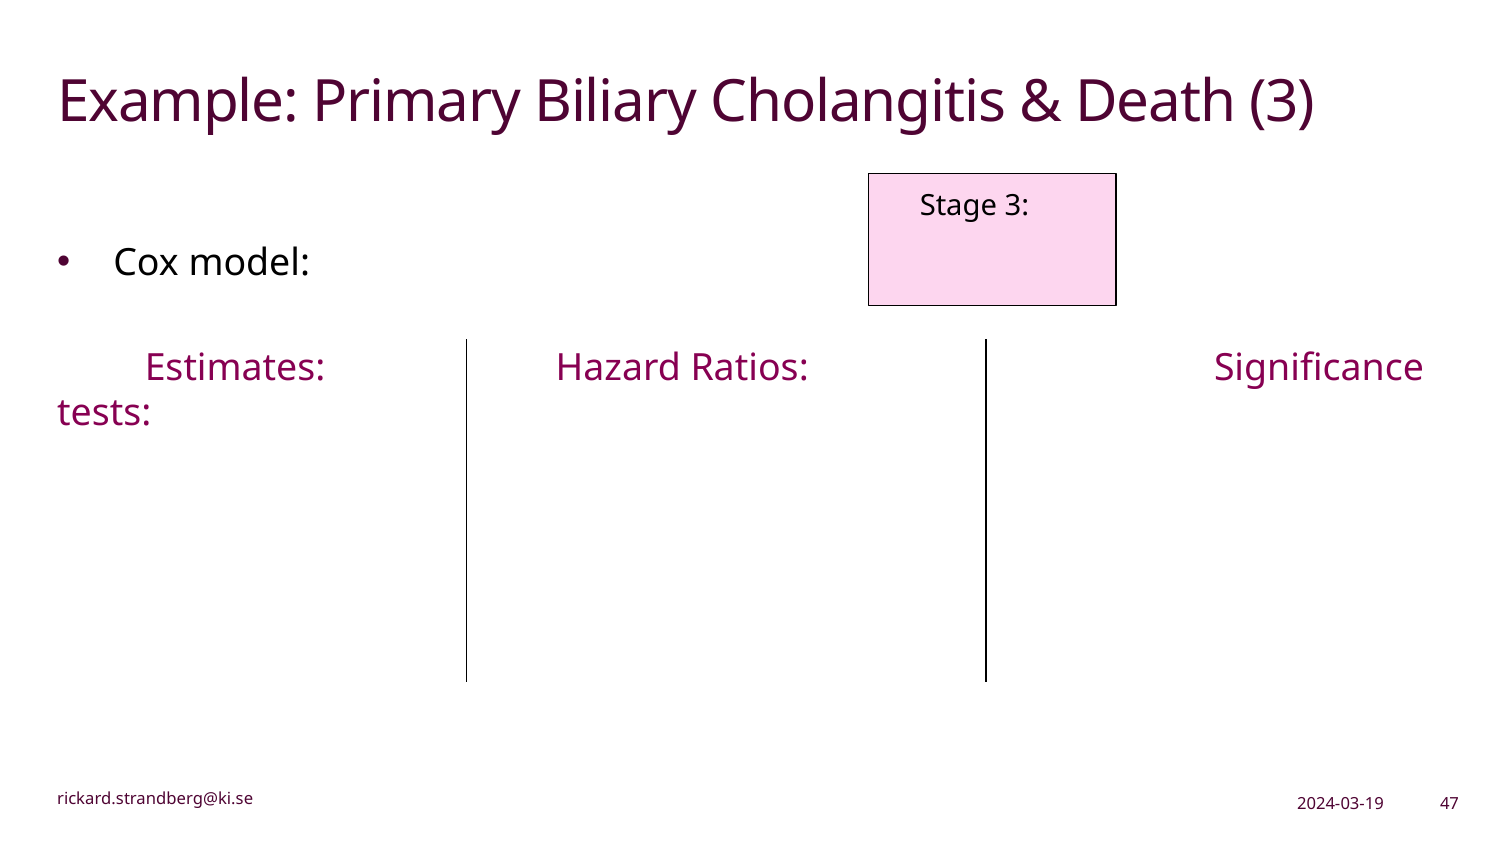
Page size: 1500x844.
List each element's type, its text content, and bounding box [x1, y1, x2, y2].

text_box Stage 3: [904, 178, 1044, 229]
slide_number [1086, 785, 1361, 814]
footer rickard.strandberg@ki.se [41, 785, 408, 814]
slide_number 47 [1361, 785, 1474, 814]
title Example: Primary Biliary Cholangitis & Death (3) [41, 55, 1458, 197]
text_box [868, 197, 1117, 306]
